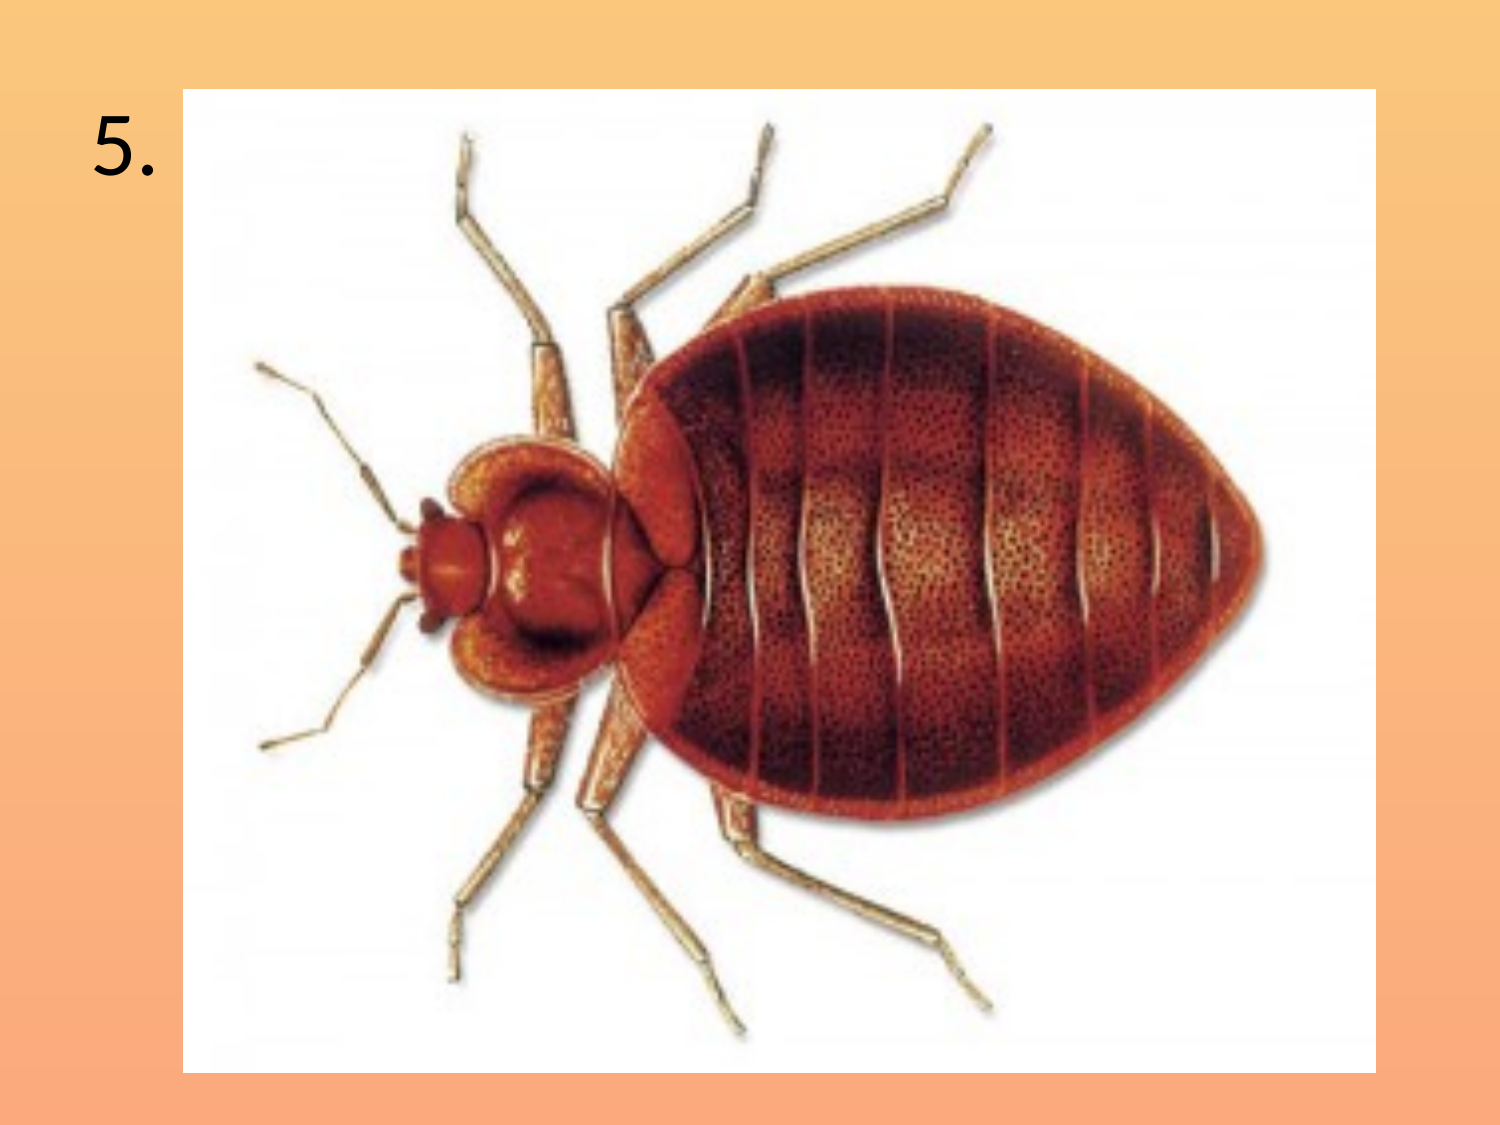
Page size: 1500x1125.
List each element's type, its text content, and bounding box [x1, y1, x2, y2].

title 5. [75, 45, 1425, 233]
picture [182, 89, 1377, 1073]
